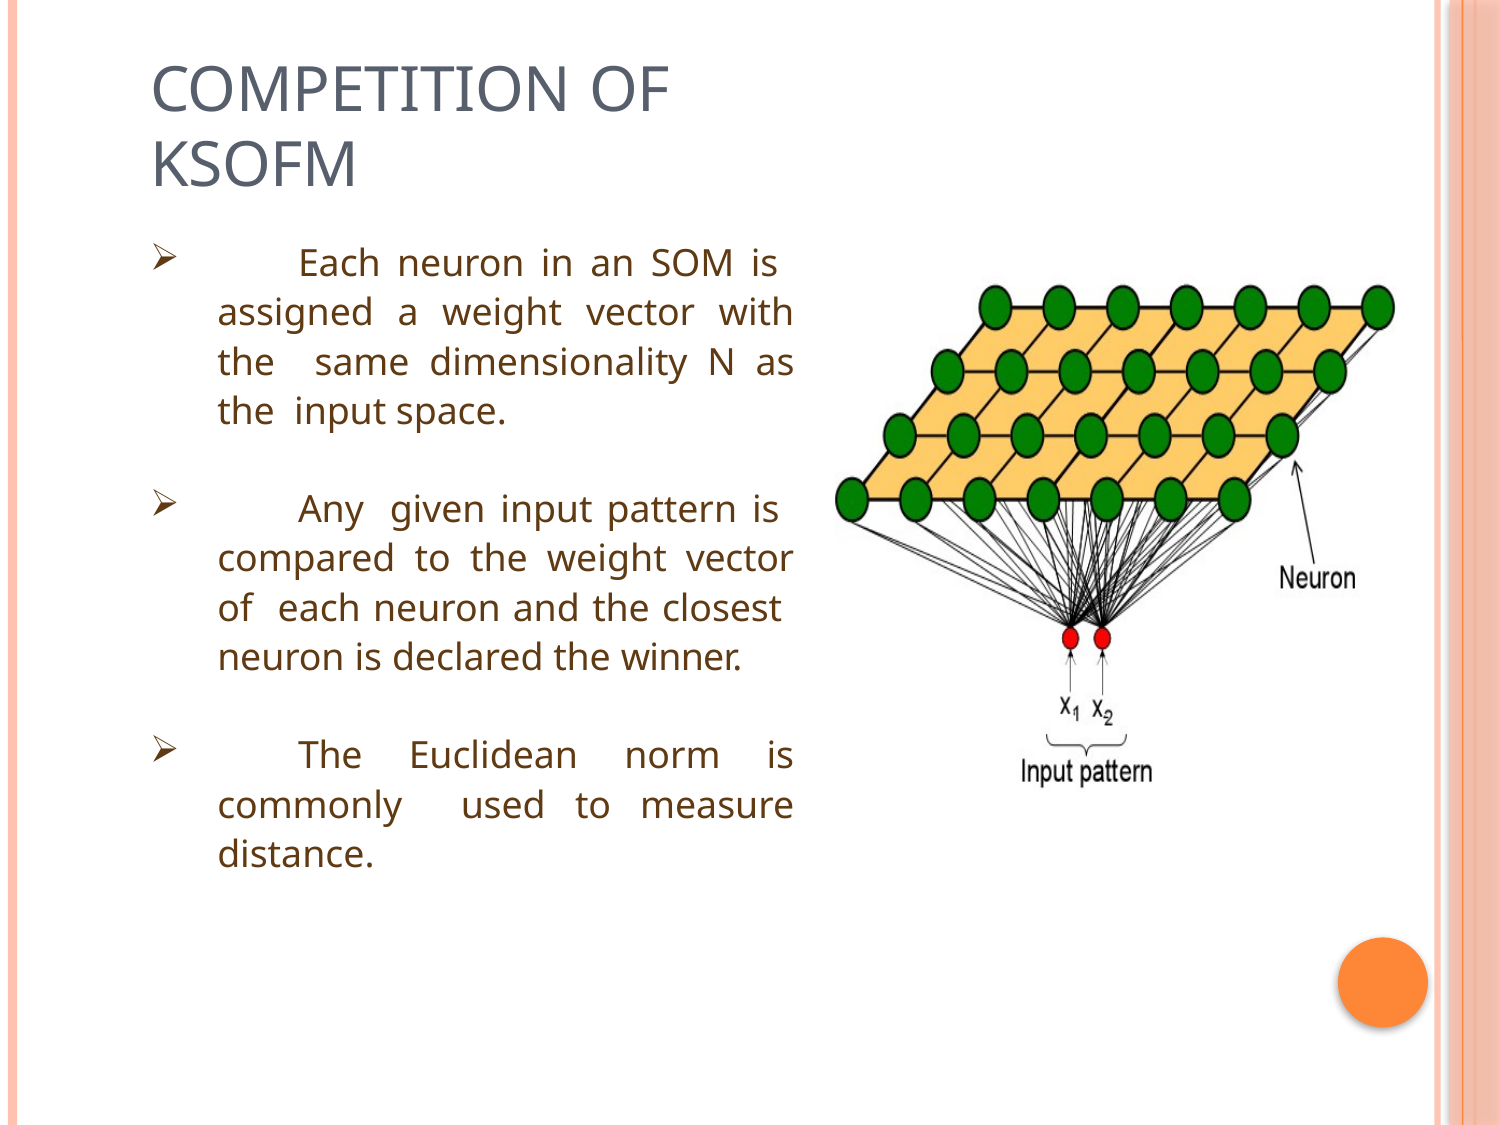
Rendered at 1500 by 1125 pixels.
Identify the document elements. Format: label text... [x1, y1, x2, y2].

title COMPETITION OF KSOFM [148, 8, 784, 199]
text_box Each neuron in an SOM is assigned a weight vector with the same dimensionality N as the input space. Any given input pattern is compared to the weight vector of each neuron and the closest neuron is declared the winner. The Euclidean norm is commonly used to measure distance. [148, 232, 796, 876]
picture [817, 264, 1399, 792]
